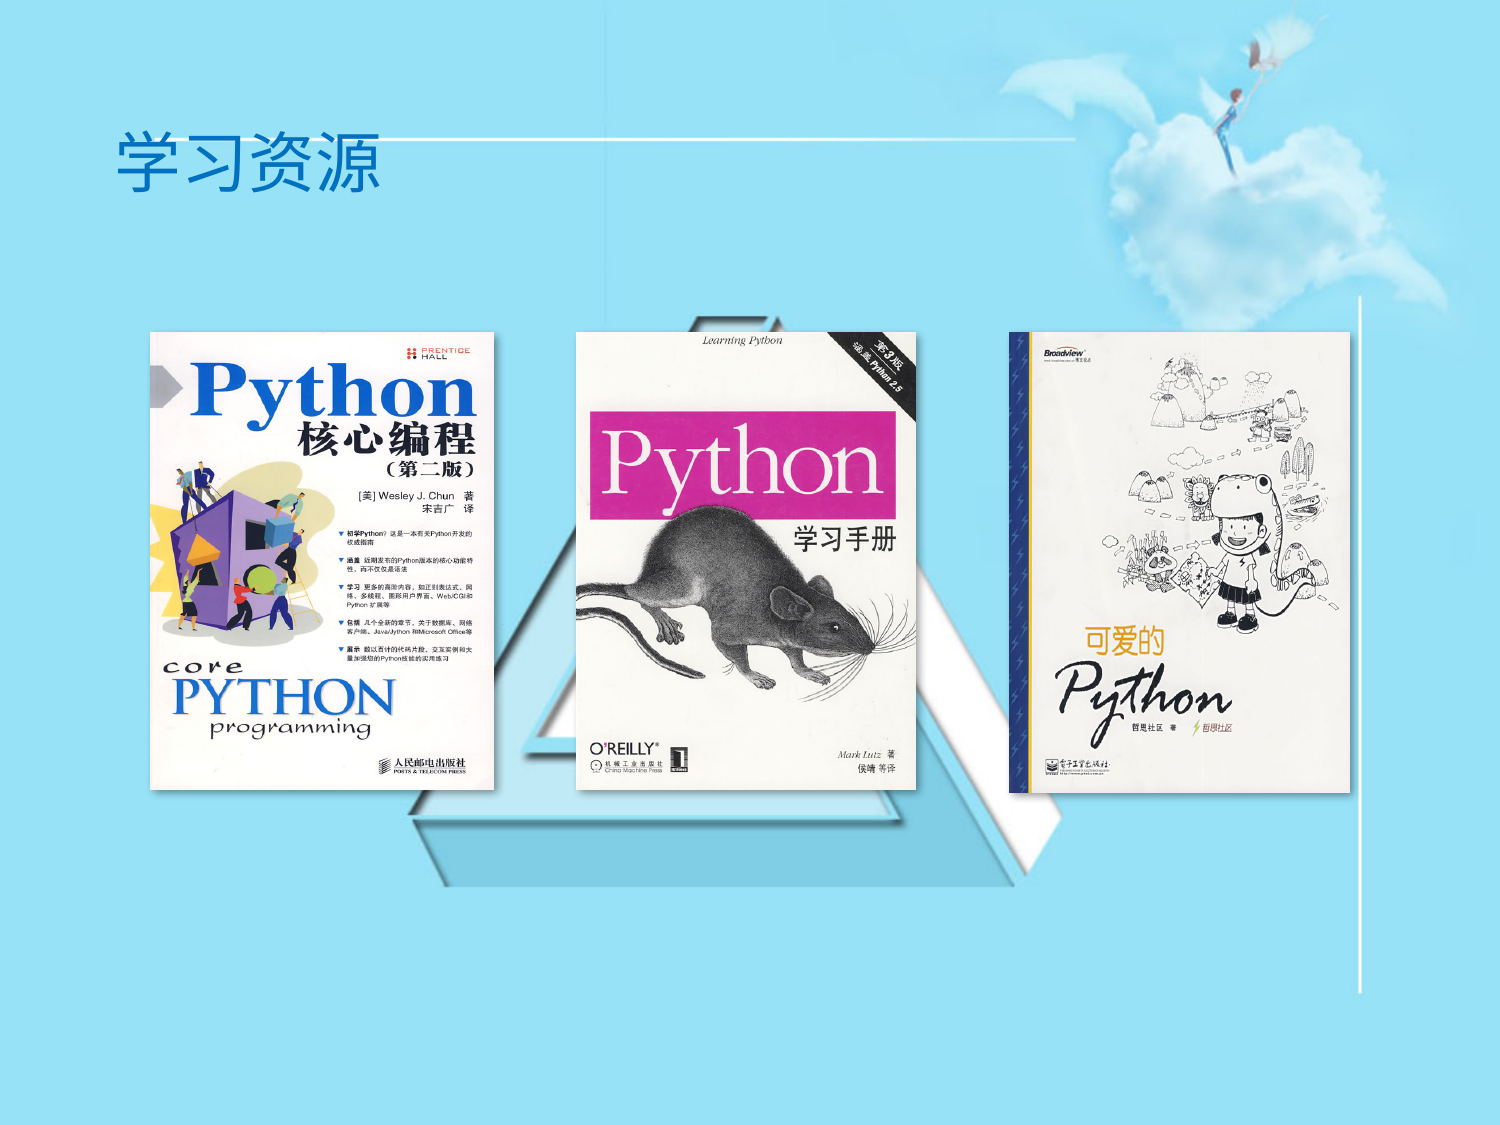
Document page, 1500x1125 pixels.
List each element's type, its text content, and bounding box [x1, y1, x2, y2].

picture [0, 0, 1500, 1125]
text_box 学习资源 [100, 113, 1400, 209]
